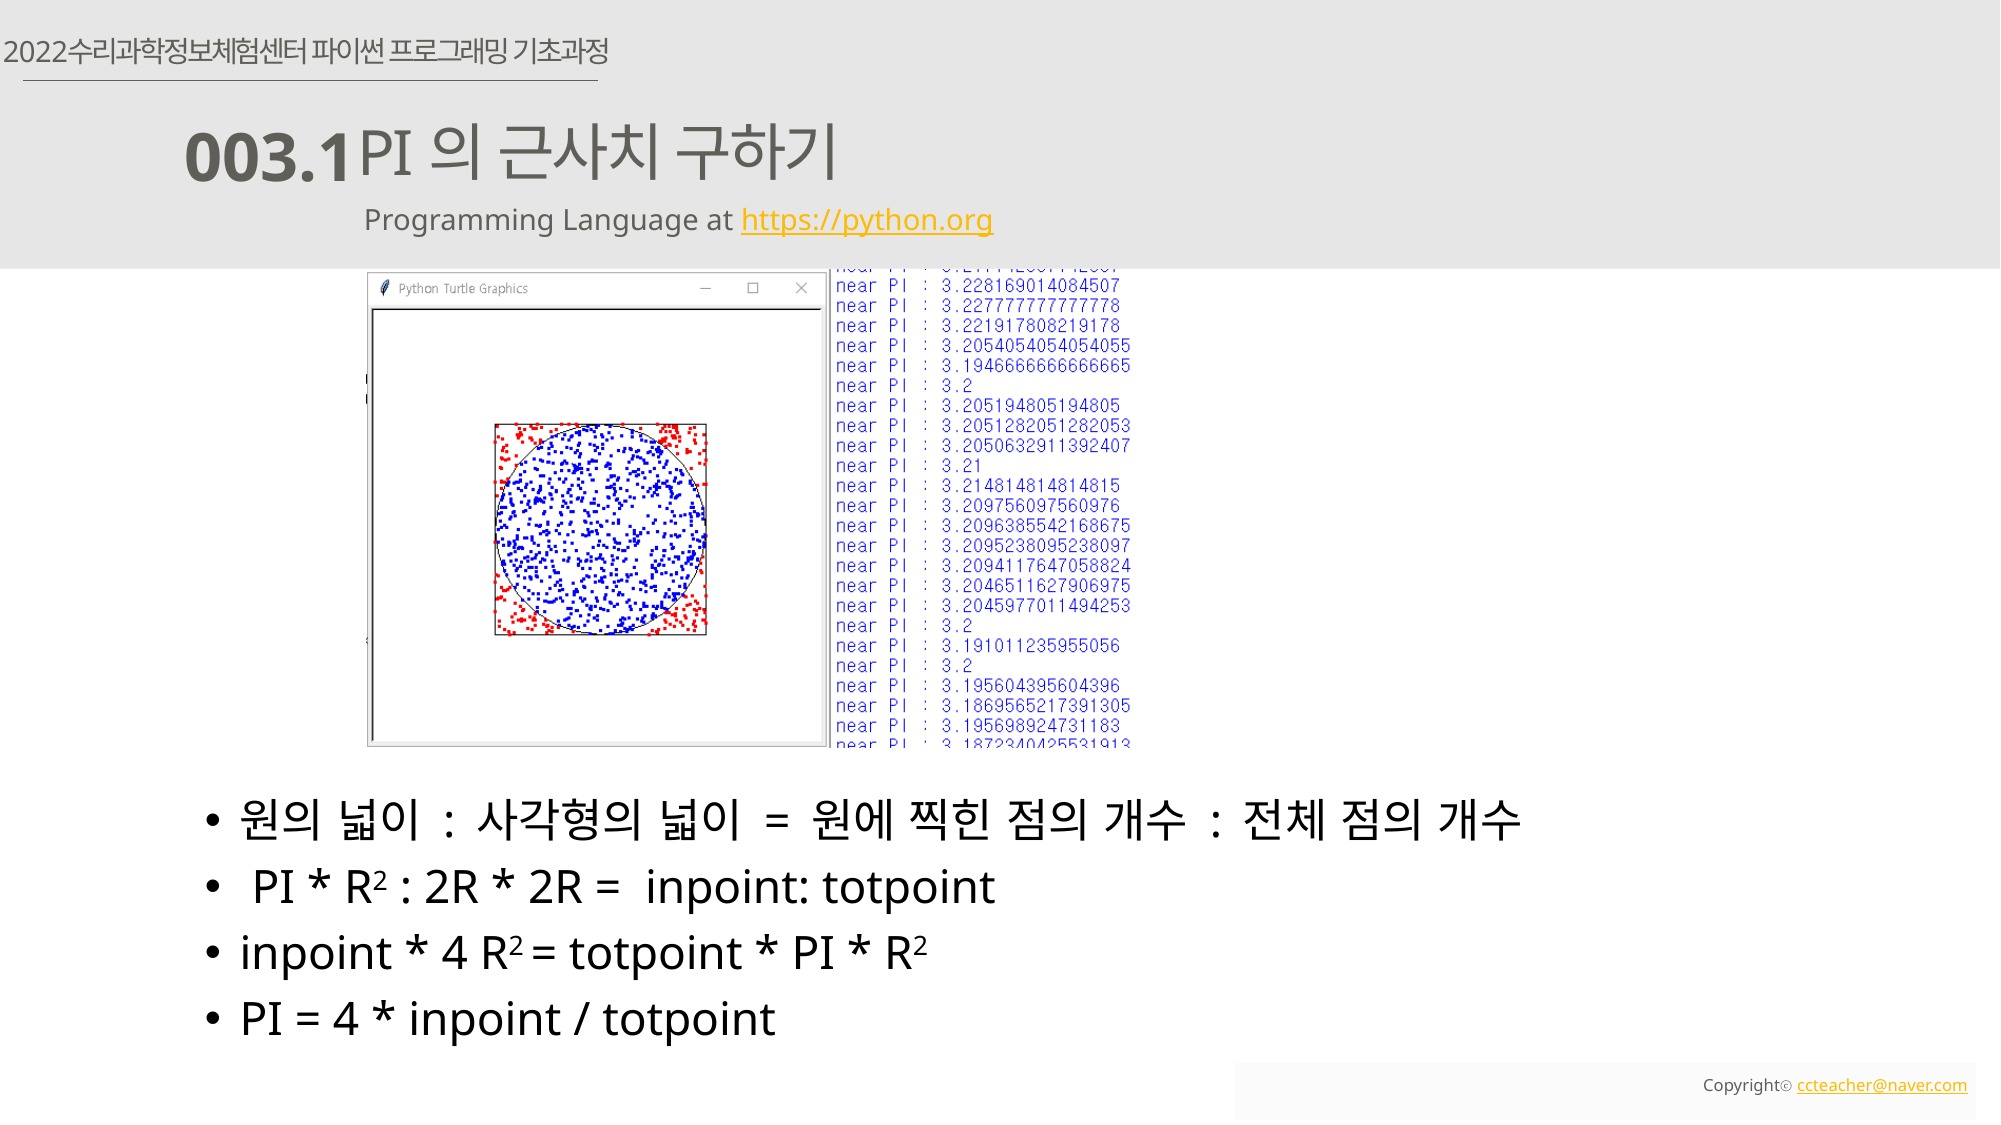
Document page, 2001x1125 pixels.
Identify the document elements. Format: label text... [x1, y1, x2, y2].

text_box Programming Language at https://python.org [349, 193, 1009, 319]
picture [1235, 1063, 1976, 1120]
picture [366, 269, 1218, 749]
text_box PI의 근사치 구하기 [343, 105, 856, 196]
text_box Copyrightⓒ ccteacher@naver.com [1687, 1067, 1983, 1125]
text_box 수리과학정보체험센터 파이썬 프로그래밍 기초과정 [0, 25, 627, 111]
text_box 003.1 [169, 111, 349, 202]
text_box 원의 넓이 : 사각형의 넓이 = 원에 찍힌 점의 개수 : 전체 점의 개수 PI * R2 : 2R * 2R = inpoint: totpoint inpoint * 4 R2 = totpoint * PI * R2 PI = 4 * inpoint / totpoint [189, 323, 1683, 1061]
text_box [0, 0, 2000, 270]
